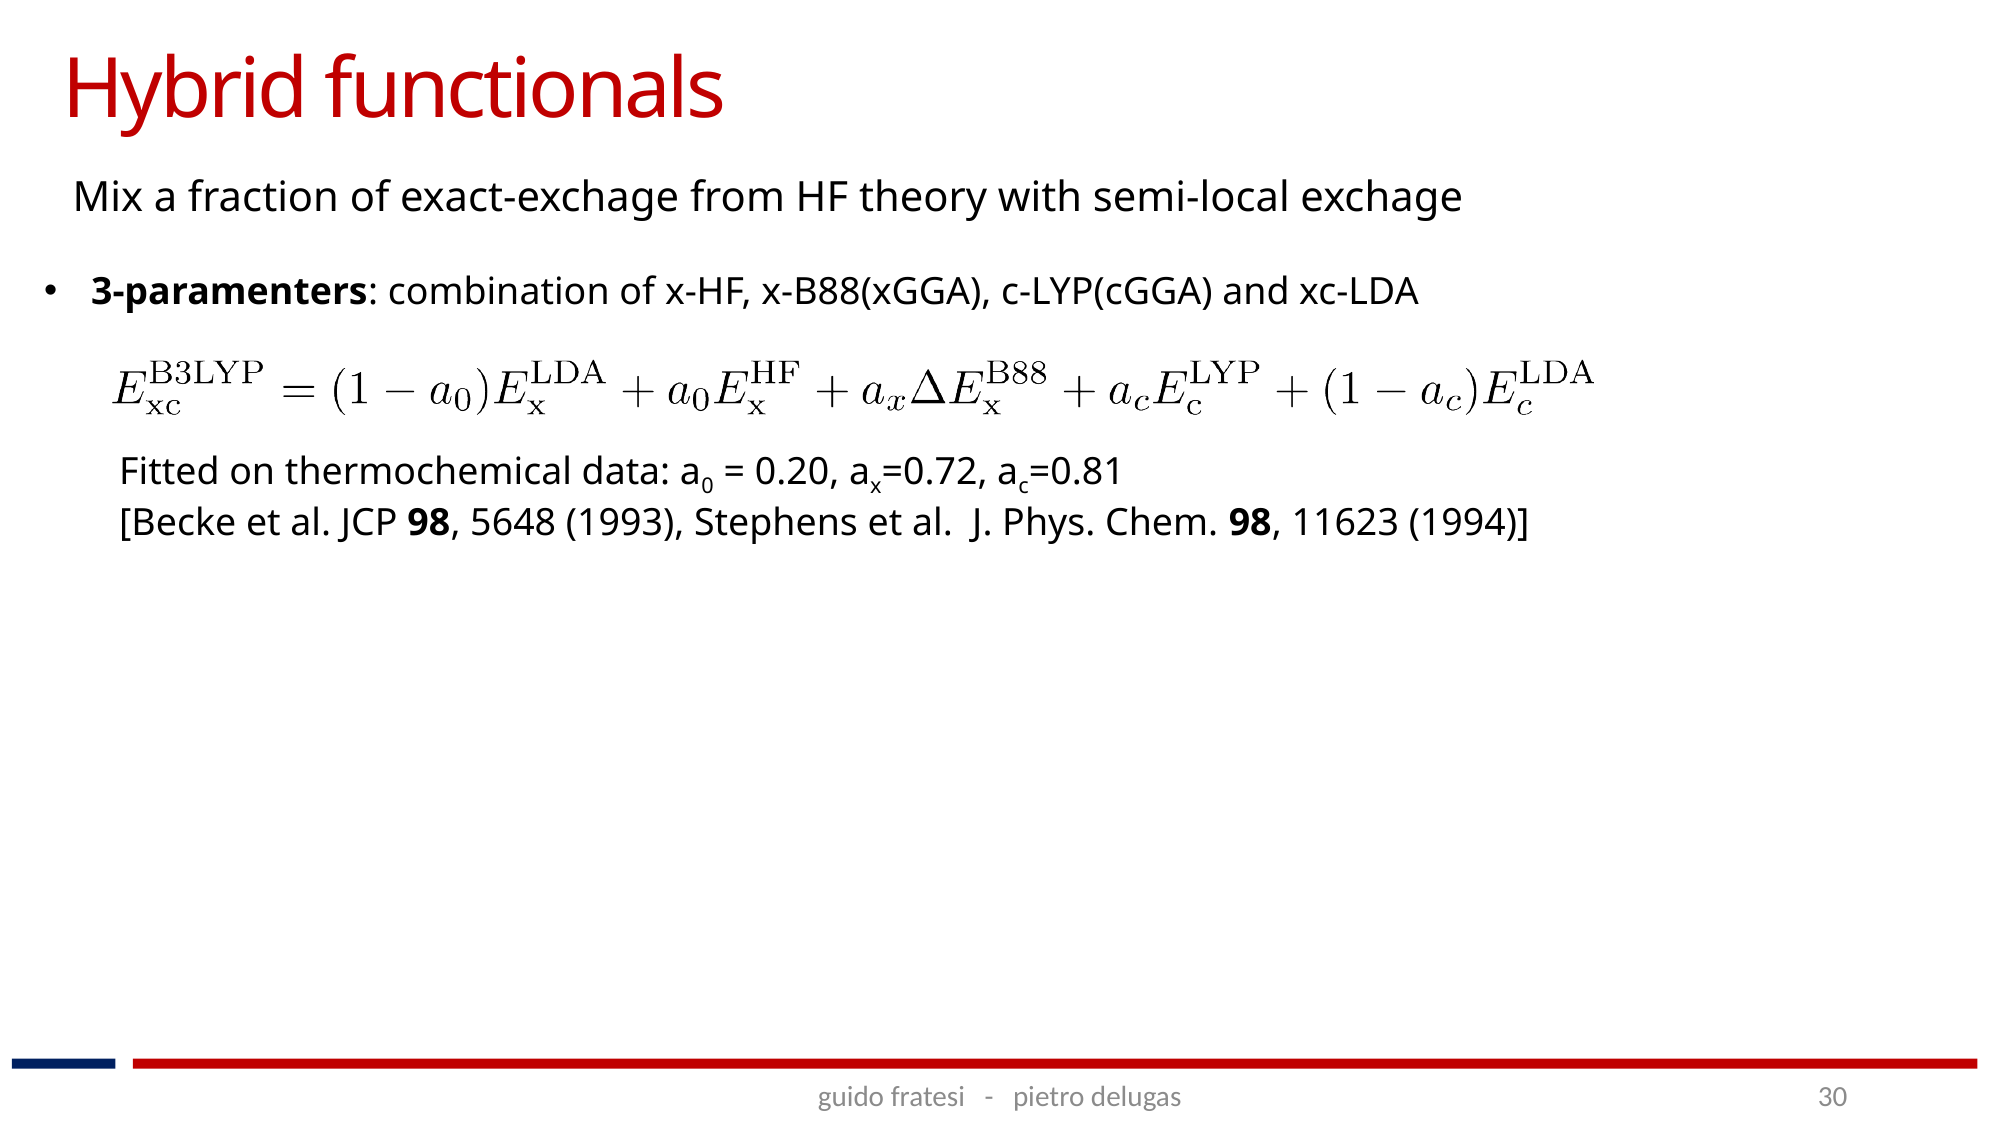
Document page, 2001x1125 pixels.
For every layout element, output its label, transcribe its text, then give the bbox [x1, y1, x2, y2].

text_box Hybrid functionals [62, 1, 1993, 167]
text_box Mix a fraction of exact-exchage from HF theory with semi-local exchage [57, 162, 1883, 228]
picture [112, 358, 1594, 416]
text_box [132, 1058, 1978, 1070]
slide_number 30 [1412, 1065, 1863, 1125]
text_box 3-paramenters: combination of x-HF, x-B88(xGGA), c-LYP(cGGA) and xc-LDA Fitted on thermochemical data: a0 = 0.20, ax=0.72, ac=0.81 [Becke et al. JCP 98, 5648 (1993), Stephens et al. J. Phys. Chem. 98, 11623 (1994)] [29, 259, 2000, 686]
text_box [11, 1058, 116, 1070]
footer guido fratesi - pietro delugas [662, 1065, 1338, 1125]
